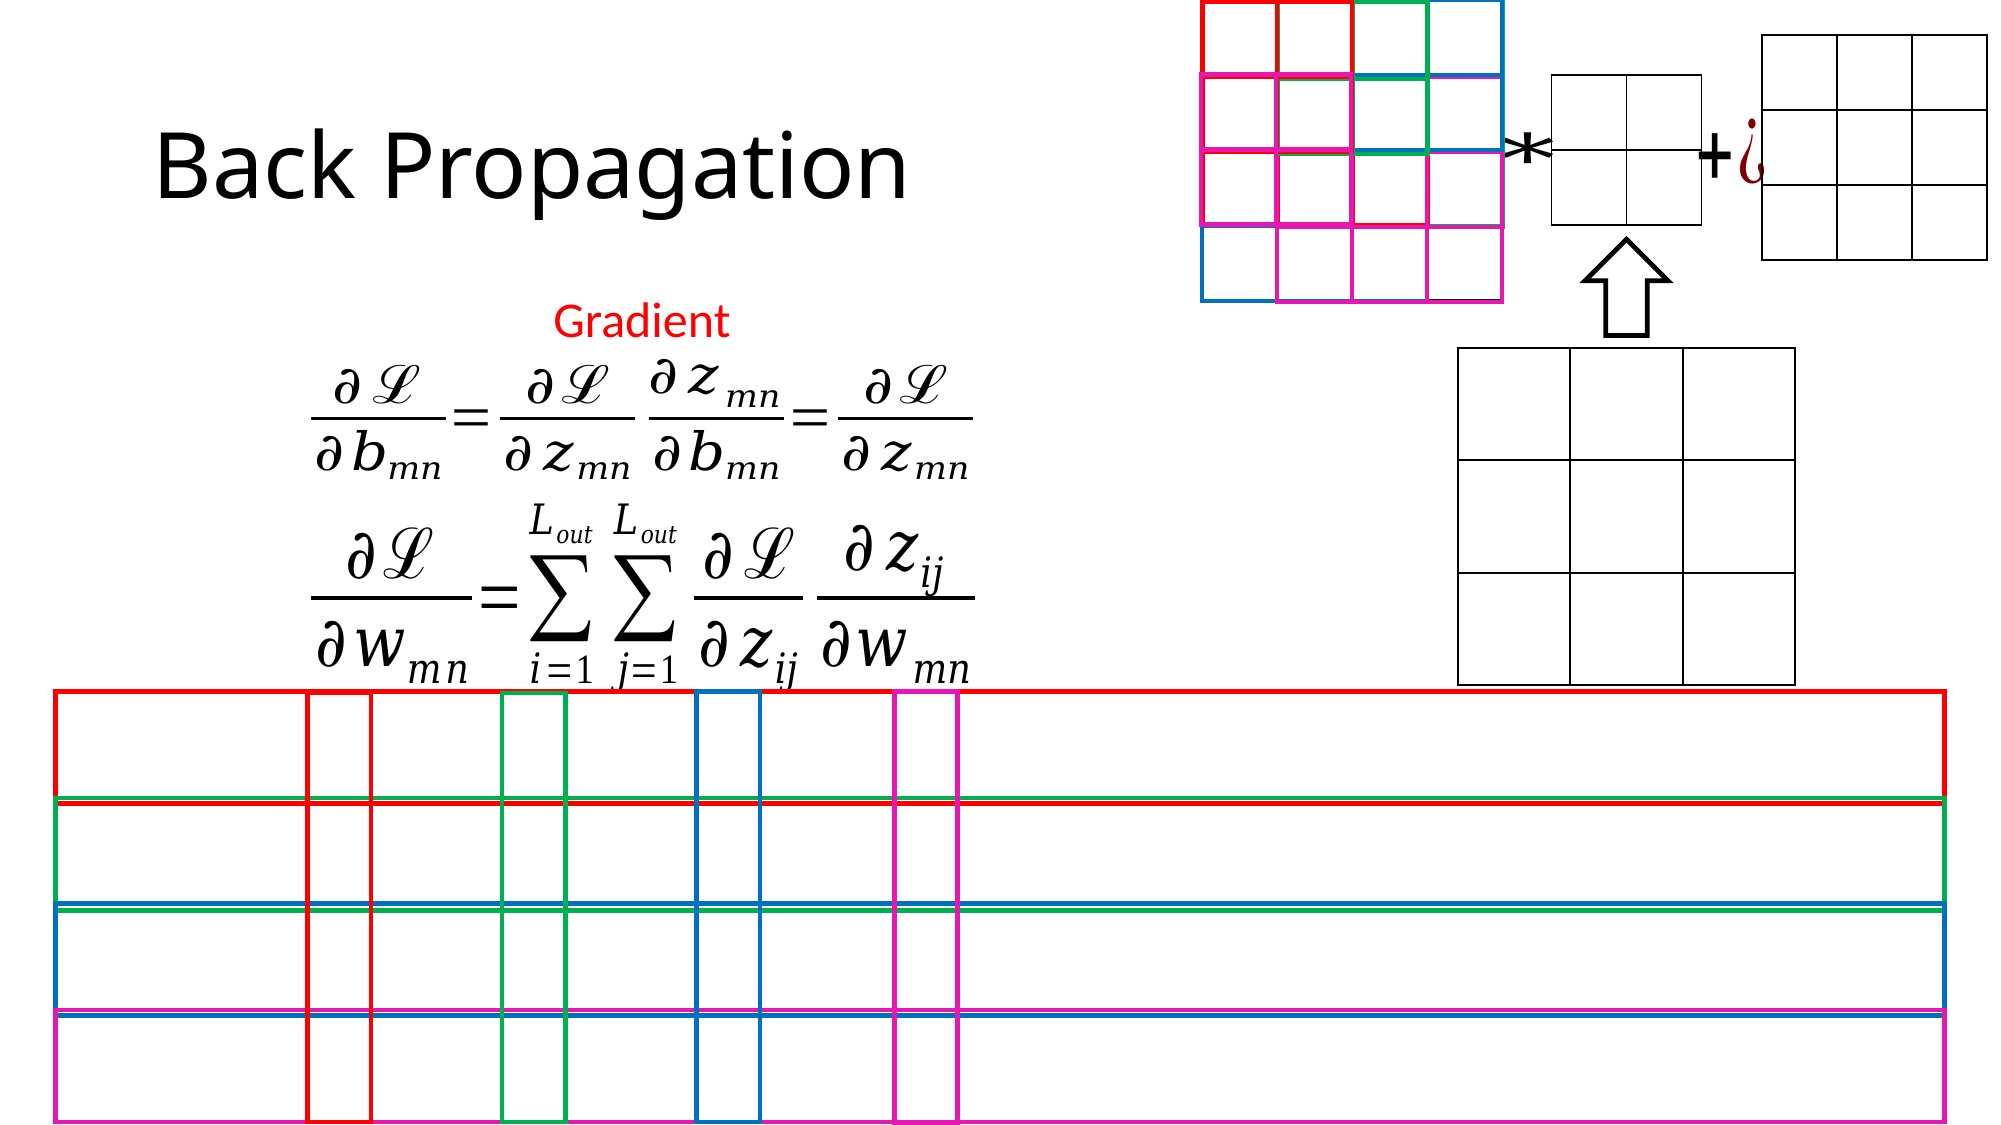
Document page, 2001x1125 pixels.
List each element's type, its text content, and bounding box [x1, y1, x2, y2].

text_box [761, 797, 893, 902]
text_box [959, 902, 1946, 1009]
title Back Propagation [1504, 59, 1863, 278]
table_cell [1203, 152, 1274, 222]
text_box [696, 691, 761, 1123]
table_header [1204, 4, 1275, 72]
table_cell [1429, 229, 1500, 300]
table_header [1552, 76, 1626, 149]
text_box [54, 1009, 306, 1123]
table_cell [1552, 151, 1626, 224]
table_header [1430, 2, 1500, 73]
table_header [1627, 76, 1701, 149]
text_box [306, 691, 372, 1123]
table_cell [1627, 151, 1701, 224]
text_box [567, 797, 696, 902]
table_cell [1204, 228, 1275, 299]
text_box [372, 1009, 501, 1123]
table_cell [1430, 77, 1500, 148]
text_box [567, 1009, 696, 1123]
text_box [959, 797, 1946, 902]
table_cell [1354, 156, 1425, 225]
text_box [372, 902, 501, 1009]
table_cell [1355, 81, 1425, 152]
table_cell [1429, 154, 1500, 225]
text_box [1582, 237, 1671, 337]
text_box [761, 1009, 893, 1123]
table_cell [1354, 229, 1425, 300]
text_box Gradient [485, 280, 799, 356]
table_cell [1279, 229, 1350, 300]
text_box [761, 902, 893, 1009]
text_box [54, 690, 893, 797]
text_box [567, 902, 696, 1009]
text_box [959, 690, 1946, 797]
table_header [1279, 4, 1350, 72]
text_box [54, 902, 306, 1009]
table_header [1278, 77, 1349, 147]
text_box [54, 797, 306, 902]
text_box [372, 797, 501, 902]
table_header [1203, 77, 1274, 147]
text_box [501, 692, 567, 1123]
text_box [893, 690, 959, 1124]
text_box [959, 1009, 1946, 1123]
title Back Propagation [137, 59, 1200, 278]
table_header [1355, 4, 1425, 77]
table_cell [1278, 152, 1349, 222]
